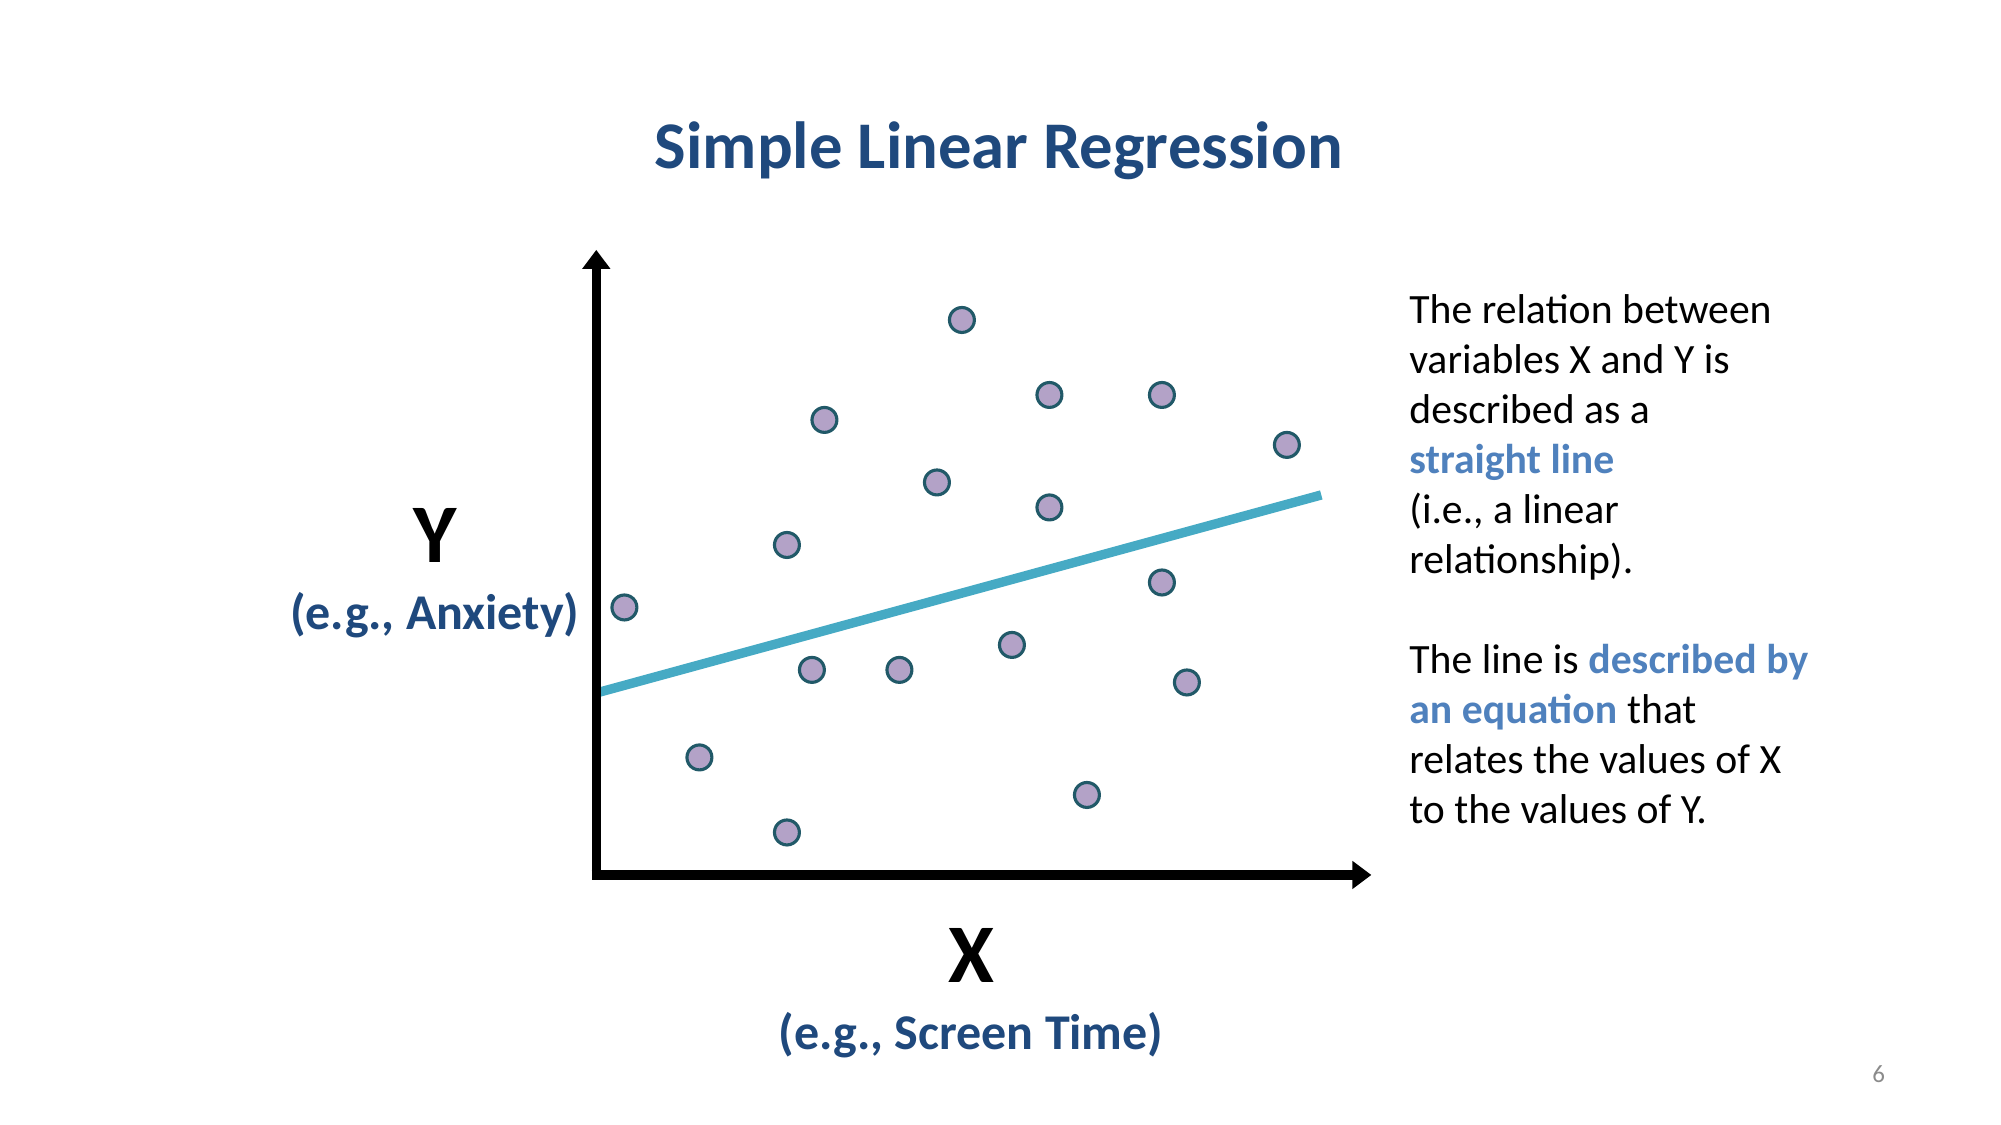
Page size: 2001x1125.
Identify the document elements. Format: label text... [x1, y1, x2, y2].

text_box [1305, 494, 1322, 501]
text_box Y (e.g., Anxiety) [275, 472, 591, 647]
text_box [611, 307, 1300, 846]
text_box X (e.g., Screen Time) [764, 891, 1179, 1067]
text_box Simple Linear Regression [324, 48, 1675, 236]
slide_number 6 [1433, 1042, 1900, 1103]
text_box The relation between variables X and Y is described as a straight line (i.e., a linear relationship). The line is described by an equation that relates the values of X to the values of Y. [1394, 223, 1828, 839]
